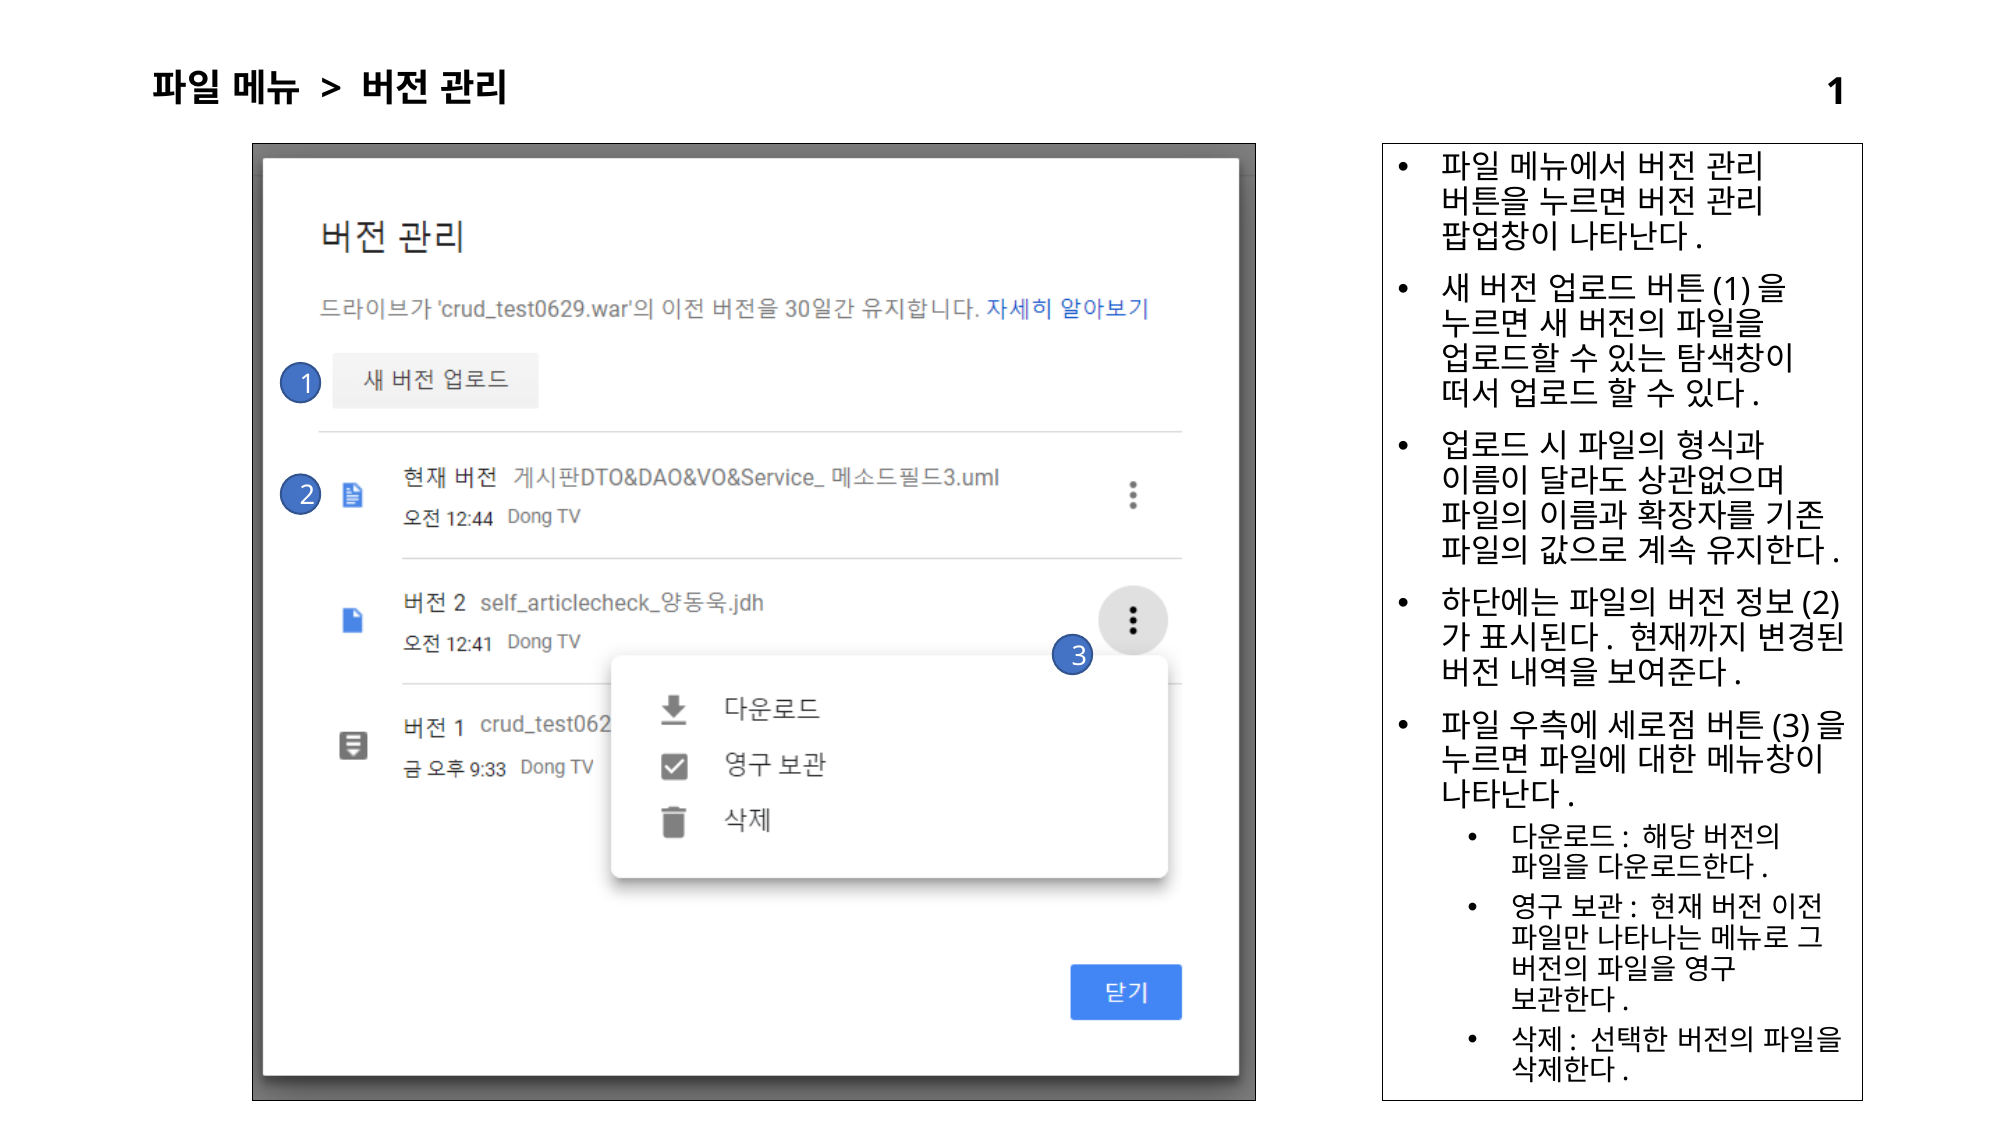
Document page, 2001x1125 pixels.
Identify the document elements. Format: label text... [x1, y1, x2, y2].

list 파일 메뉴에서 버전 관리 버튼을 누르면 버전 관리 팝업창이 나타난다. 새 버전 업로드 버튼(1)을 누르면 새 버전의 파일을 업로드할 수 있는 탐색창이 떠서 업로드 할 수 있다. 업로드 시 파일의 형식과 이름이 달라도 상관없으며 파일의 이름과 확장자를 기존 파일의 값으로 계속 유지한다. 하단에는 파일의 버전 정보(2)가 표시된다. 현재까지 변경된 버전 내역을 보여준다. 파일 우측에 세로점 버튼(3)을 누르면 파일에 대한 메뉴창이 나타난다. 다운로드: 해당 버전의 파일을 다운로드한다. 영구 보관: 현재 버전 이전 파일만 나타나는 메뉴로 그 버전의 파일을 영구 보관한다. 삭제: 선택한 버전의 파일을 삭제한다. [1382, 143, 1863, 1101]
list 1 [999, 59, 1863, 120]
title 파일 메뉴 > 버전 관리 [137, 59, 999, 120]
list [252, 143, 1256, 1101]
